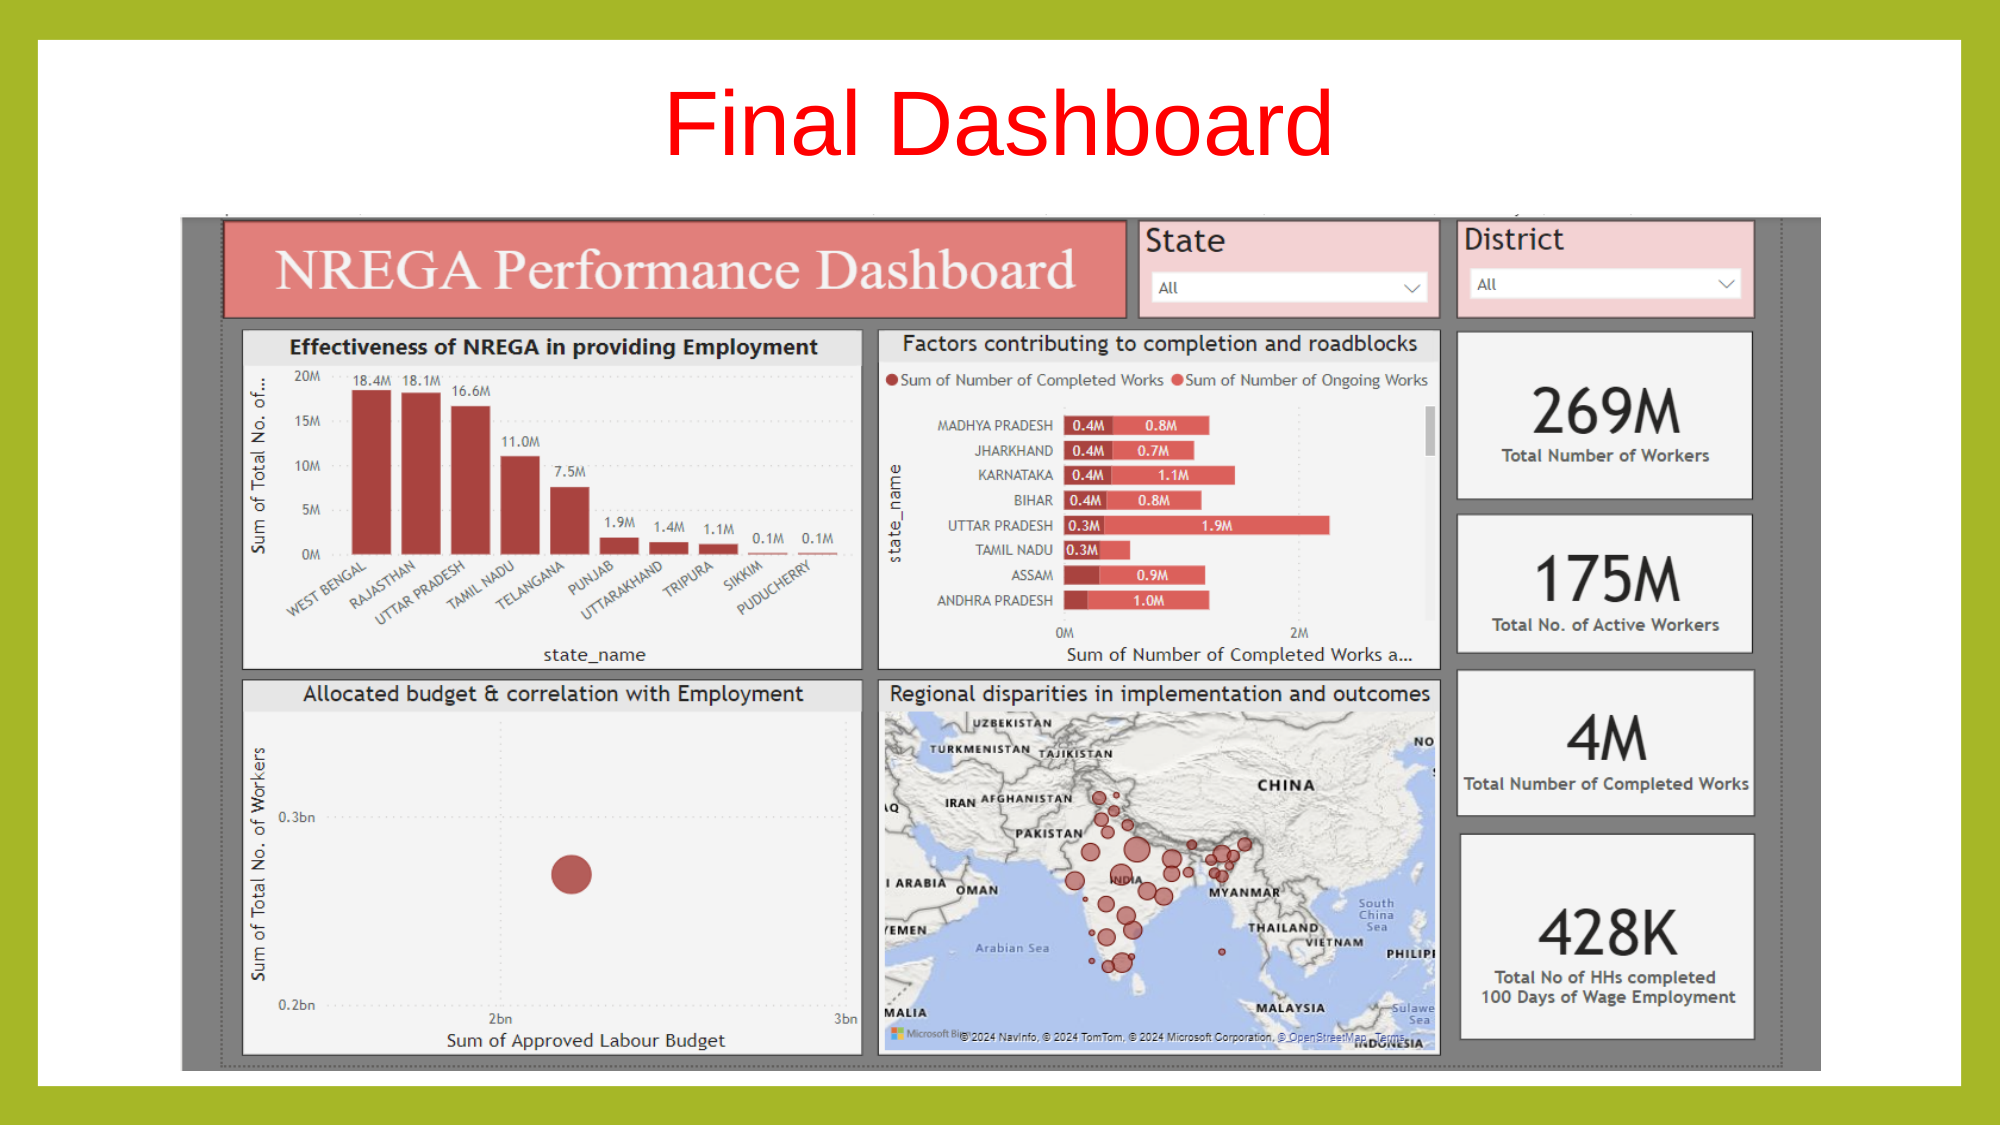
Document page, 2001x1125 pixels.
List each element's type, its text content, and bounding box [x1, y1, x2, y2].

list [179, 214, 1821, 1072]
title Final Dashboard [189, 14, 1810, 213]
